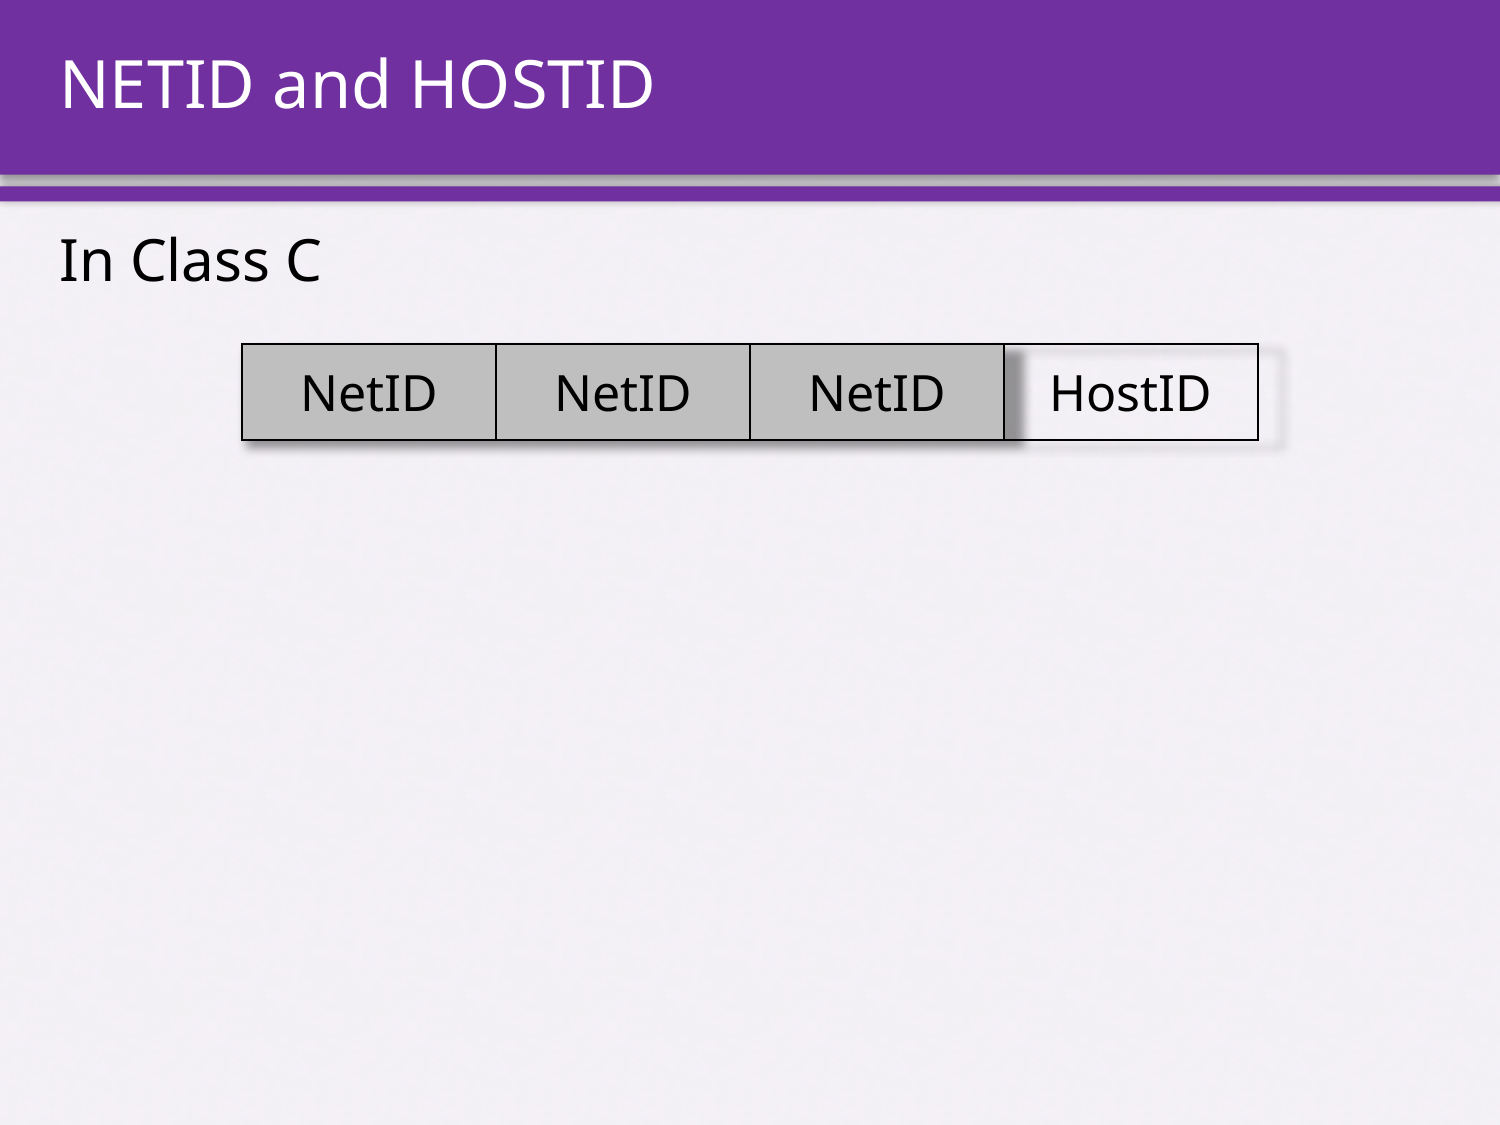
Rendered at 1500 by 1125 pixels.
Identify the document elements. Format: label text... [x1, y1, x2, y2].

table_header HostID [1005, 345, 1257, 439]
table_header NetID [497, 345, 749, 439]
list In Class C [44, 223, 1464, 1043]
table_header NetID [751, 345, 1003, 439]
title NETID and HOSTID [44, 0, 1464, 175]
table_header NetID [243, 345, 495, 439]
